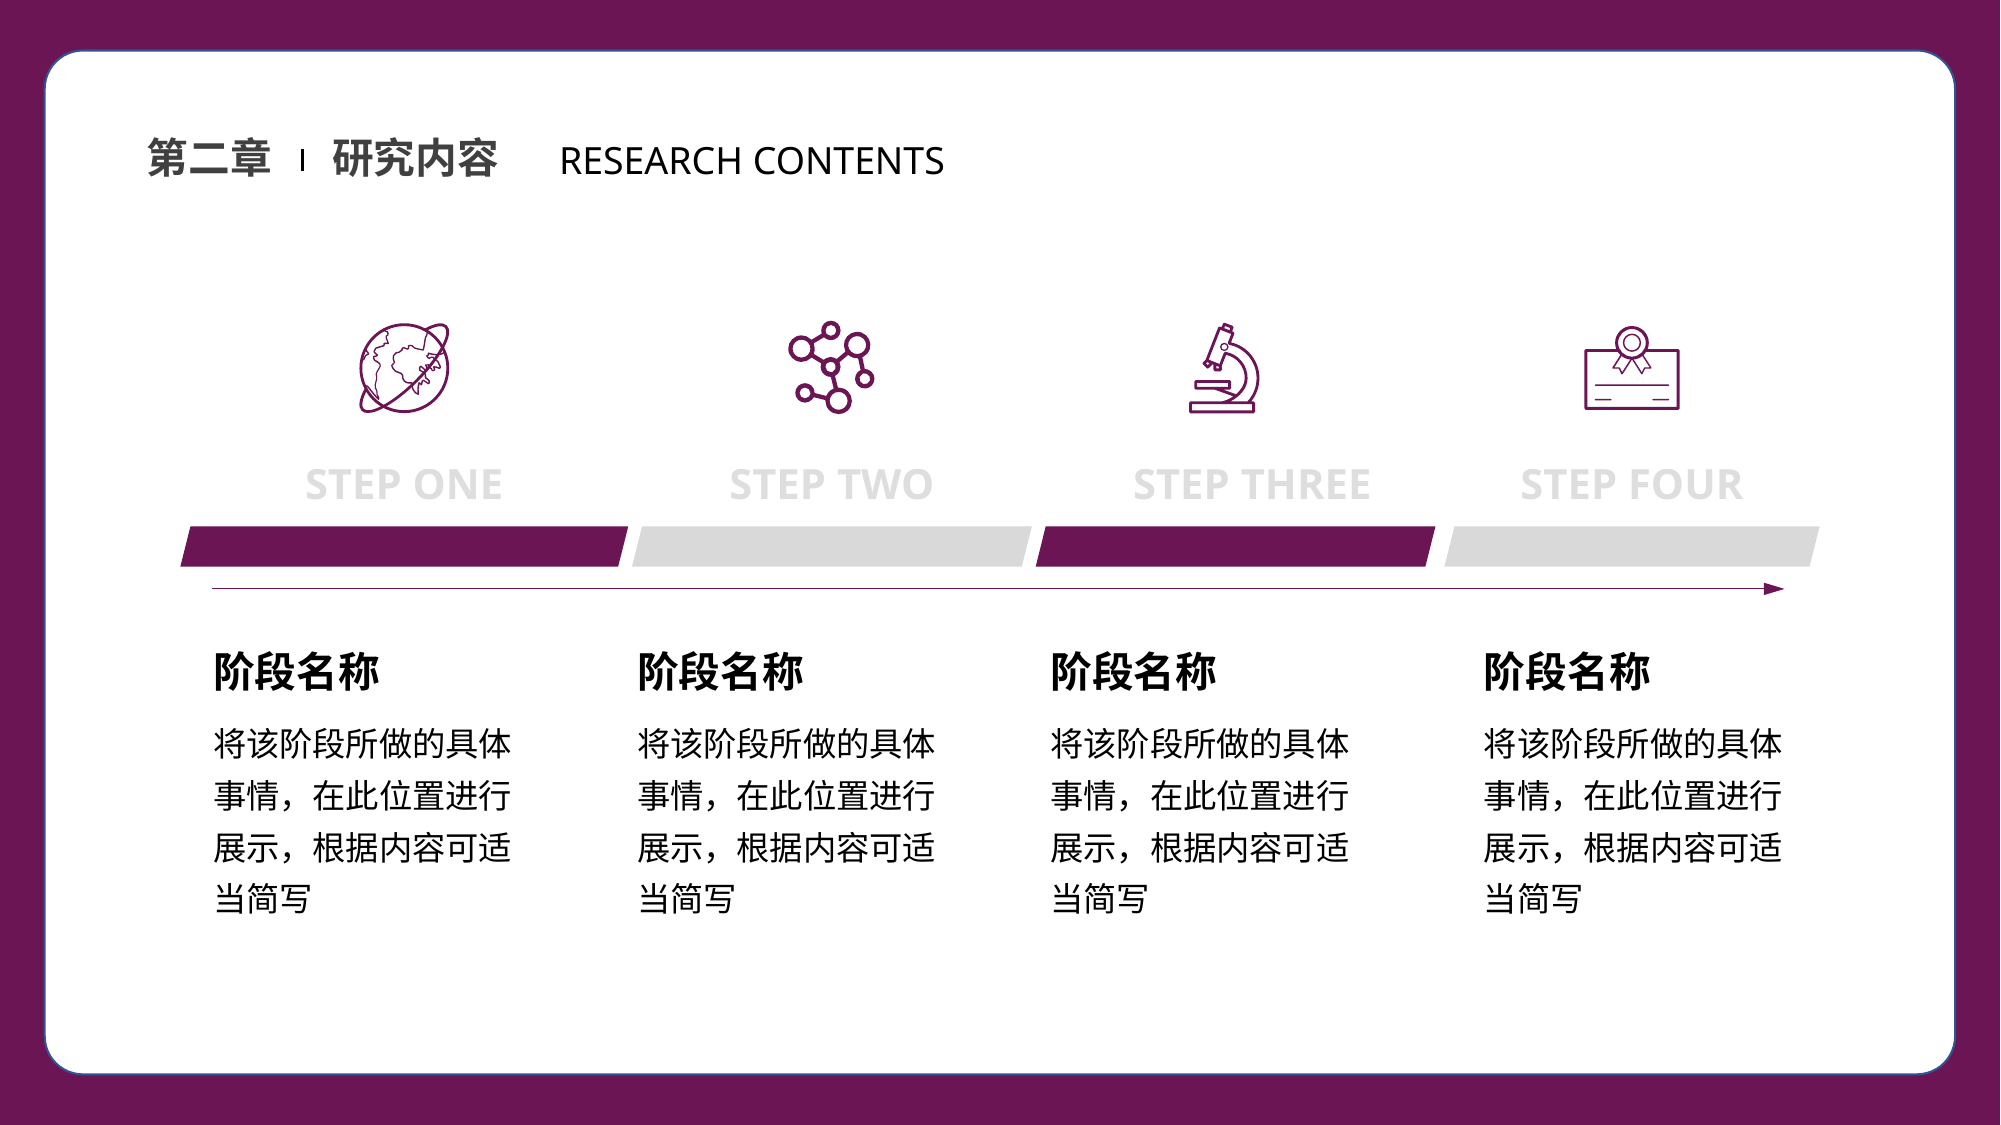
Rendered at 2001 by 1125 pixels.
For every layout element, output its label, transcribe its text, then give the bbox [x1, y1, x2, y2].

text_box 将该阶段所做的具体事情，在此位置进行展示，根据内容可适当简写 [622, 703, 969, 926]
text_box 阶段名称 [198, 638, 488, 703]
text_box STEP FOUR [1454, 450, 1810, 516]
text_box [359, 385, 411, 414]
text_box [360, 348, 370, 361]
text_box [1615, 326, 1649, 355]
text_box [384, 323, 425, 332]
text_box [391, 331, 446, 395]
text_box [1444, 526, 1820, 567]
text_box [1189, 322, 1260, 414]
text_box 阶段名称 [1469, 638, 1759, 703]
text_box [364, 328, 389, 401]
text_box [360, 328, 383, 359]
text_box [1220, 342, 1229, 352]
text_box 将该阶段所做的具体事情，在此位置进行展示，根据内容可适当简写 [1035, 703, 1382, 926]
text_box [0, 0, 2000, 1125]
text_box [43, 49, 1957, 1076]
text_box [384, 348, 450, 414]
text_box [1612, 353, 1652, 375]
text_box STEP THREE [1074, 450, 1431, 516]
text_box 将该阶段所做的具体事情，在此位置进行展示，根据内容可适当简写 [198, 703, 545, 926]
text_box [632, 526, 1032, 567]
text_box [423, 323, 450, 353]
text_box [429, 359, 435, 367]
text_box 将该阶段所做的具体事情，在此位置进行展示，根据内容可适当简写 [1469, 703, 1816, 926]
text_box [413, 373, 424, 386]
text_box [366, 390, 383, 406]
text_box RESEARCH CONTENTS [544, 129, 1155, 190]
text_box [180, 526, 629, 567]
text_box [788, 320, 875, 415]
text_box STEP ONE [250, 450, 558, 516]
text_box 研究内容 [317, 124, 515, 190]
text_box 阶段名称 [622, 638, 912, 703]
text_box [428, 330, 442, 347]
text_box [359, 361, 366, 388]
text_box [1584, 349, 1680, 410]
text_box STEP TWO [678, 450, 986, 516]
text_box [1035, 526, 1436, 567]
text_box [1622, 333, 1642, 352]
text_box 阶段名称 [1035, 638, 1326, 703]
text_box 第二章 [131, 124, 287, 190]
